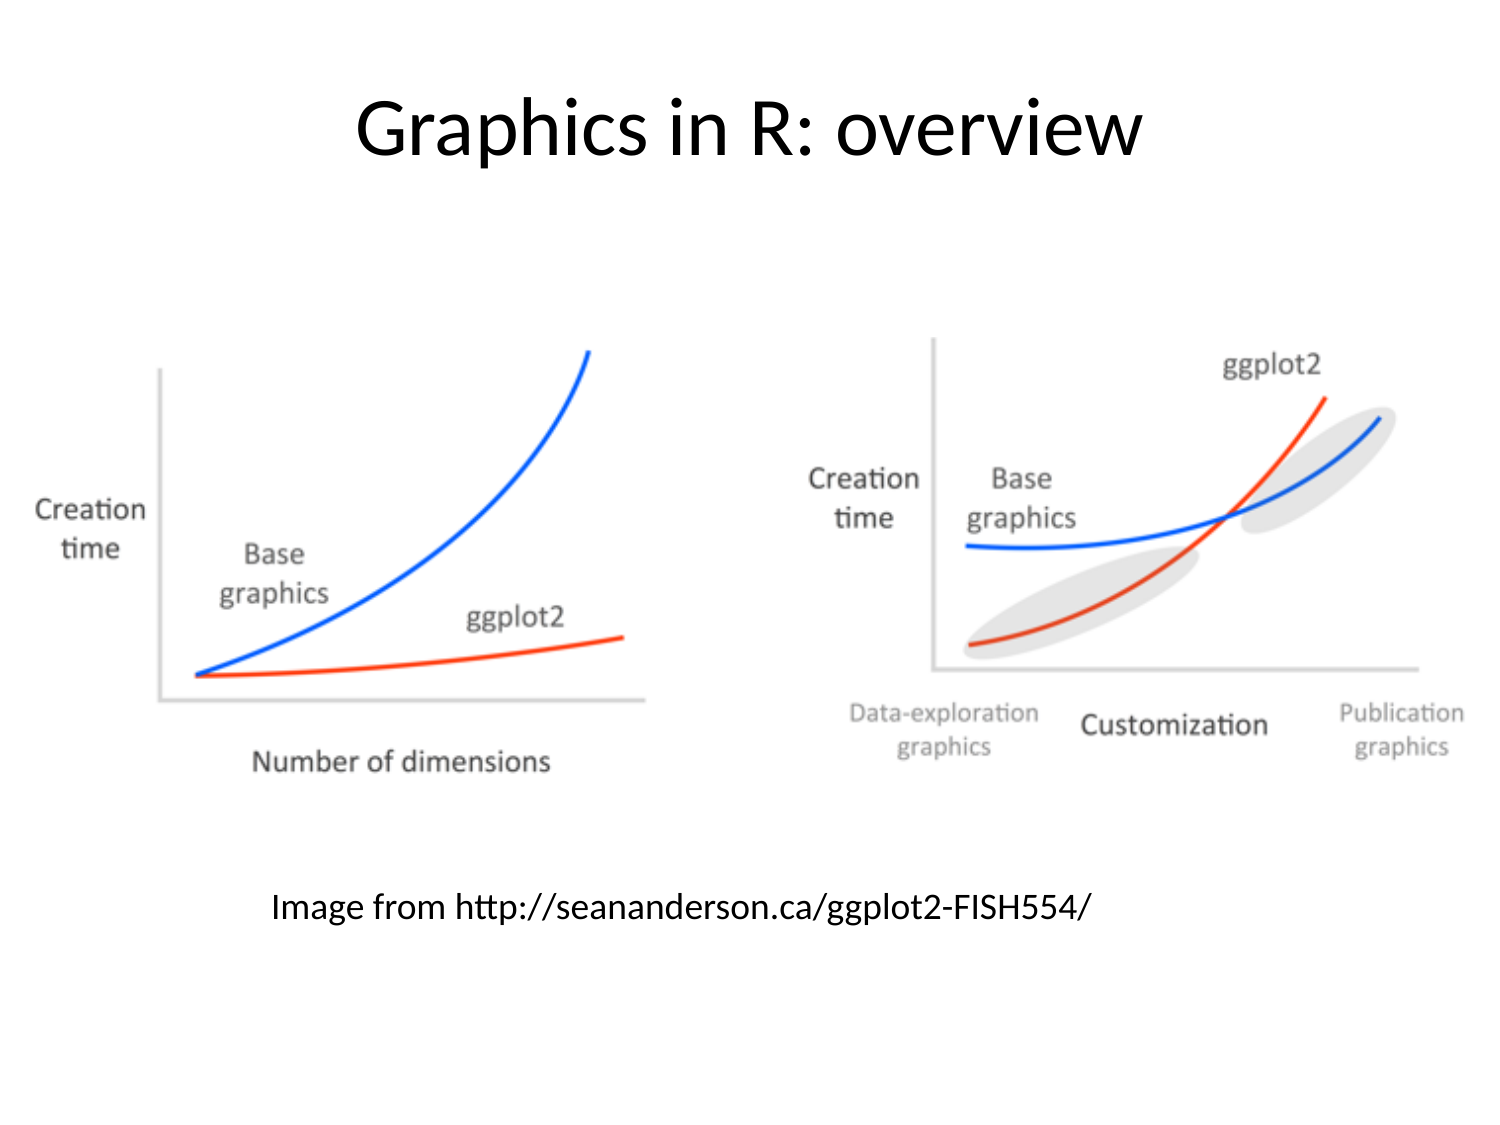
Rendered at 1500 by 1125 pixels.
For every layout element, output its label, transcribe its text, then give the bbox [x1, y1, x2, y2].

text_box Image from http://seananderson.ca/ggplot2-FISH554/ [256, 874, 1244, 935]
picture [21, 337, 1479, 788]
title Graphics in R: overview [75, 45, 1425, 200]
